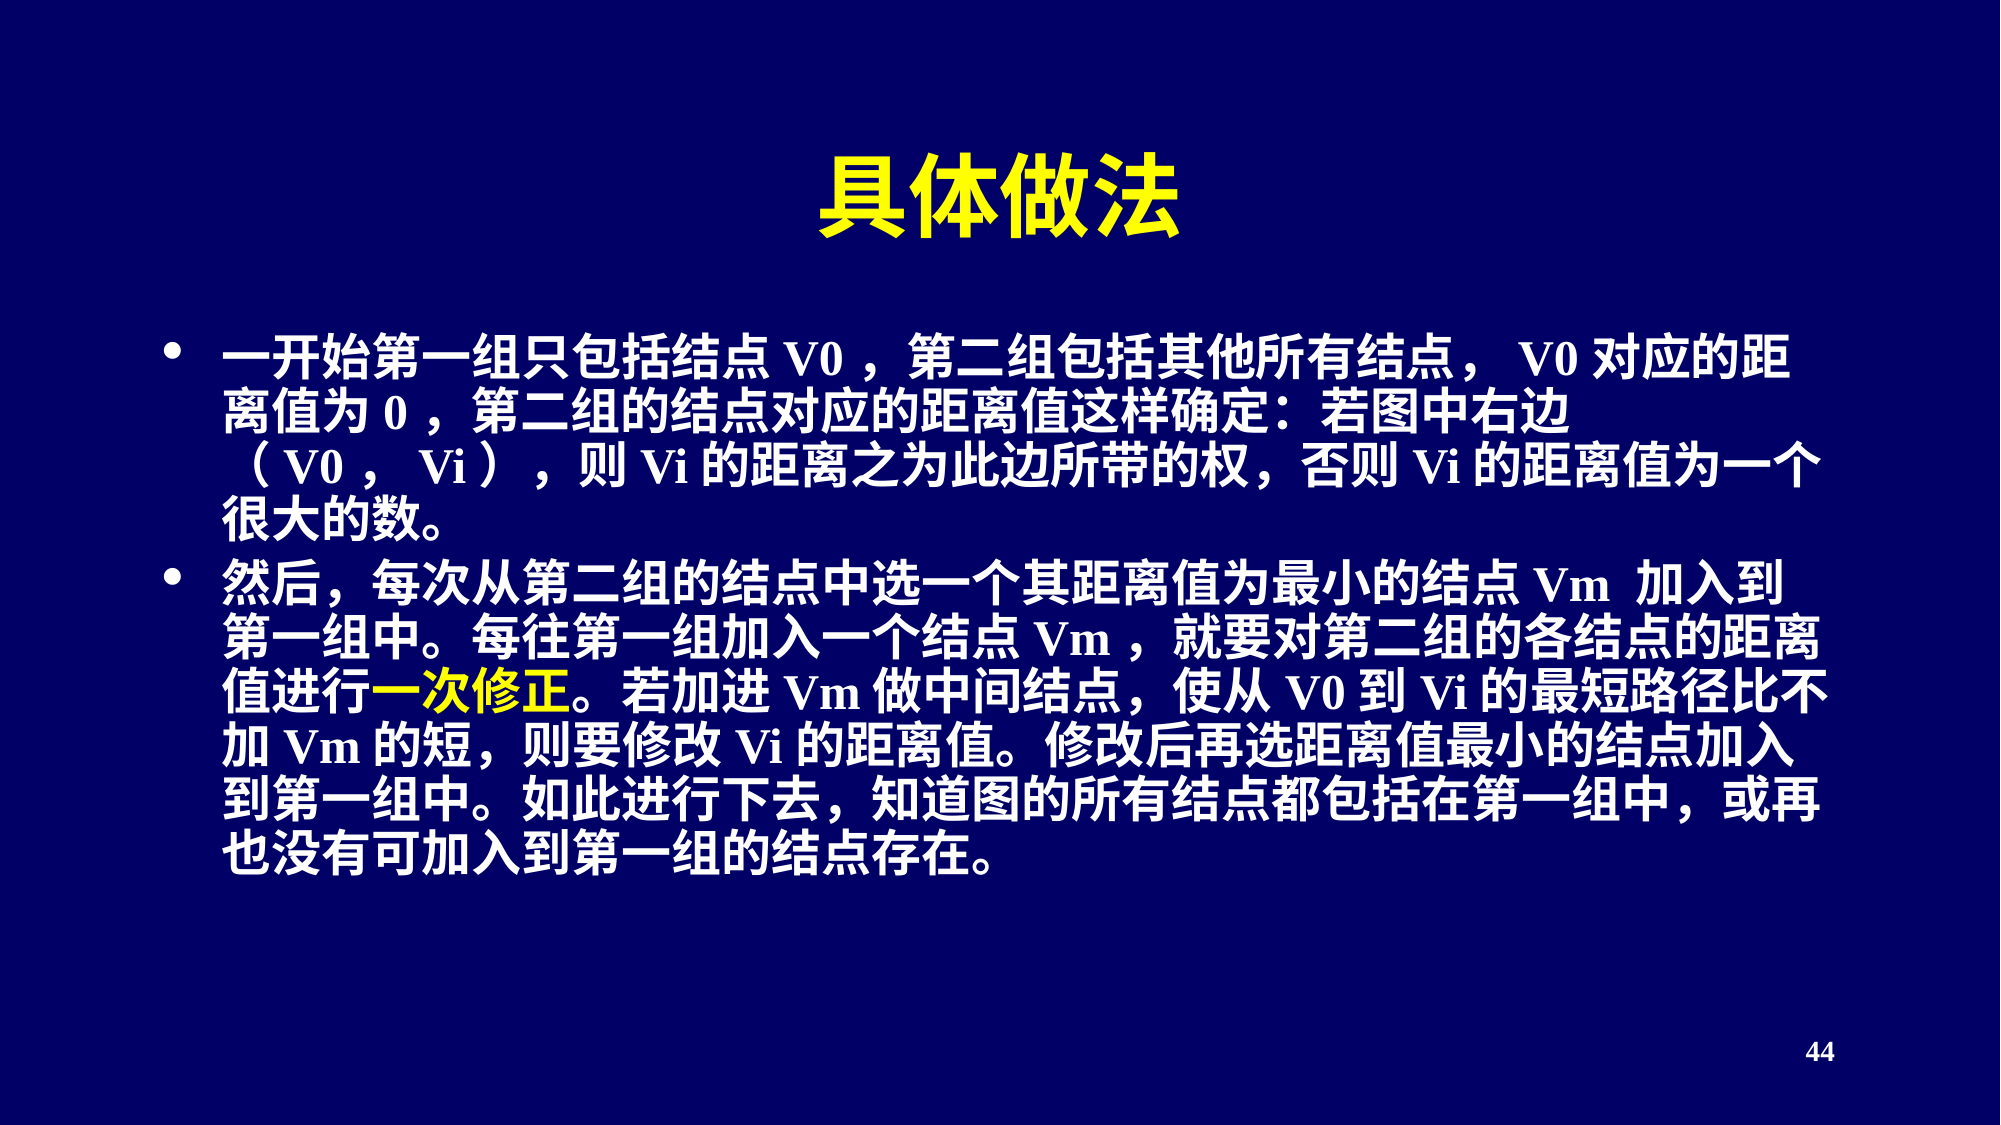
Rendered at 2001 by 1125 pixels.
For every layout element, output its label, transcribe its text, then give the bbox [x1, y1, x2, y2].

list 一开始第一组只包括结点V0，第二组包括其他所有结点，V0对应的距离值为0，第二组的结点对应的距离值这样确定：若图中右边（V0，Vi），则Vi的距离之为此边所带的权，否则Vi的距离值为一个很大的数。 然后，每次从第二组的结点中选一个其距离值为最小的结点Vm 加入到第一组中。每往第一组加入一个结点Vm，就要对第二组的各结点的距离值进行一次修正。若加进Vm做中间结点，使从V0到Vi的最短路径比不加Vm的短，则要修改Vi的距离值。修改后再选距离值最小的结点加入到第一组中。如此进行下去，知道图的所有结点都包括在第一组中，或再也没有可加入到第一组的结点存在。 [149, 324, 1851, 1001]
slide_number <编号> [1433, 1024, 1851, 1101]
title 具体做法 [149, 99, 1851, 288]
